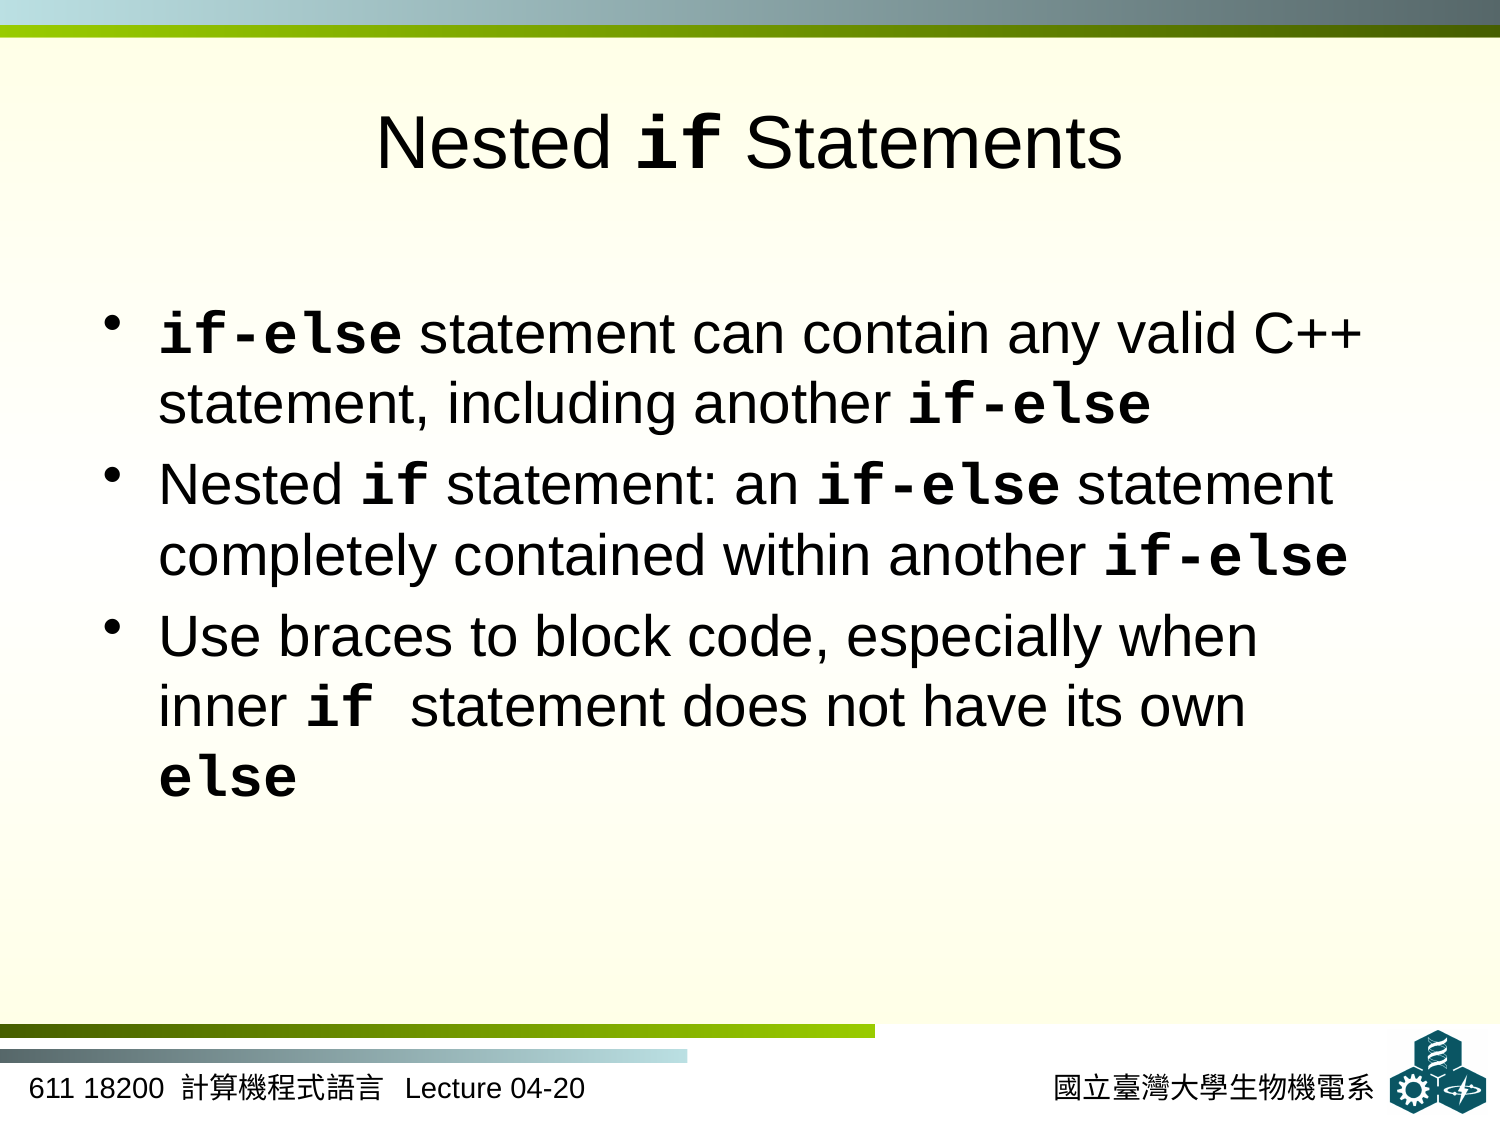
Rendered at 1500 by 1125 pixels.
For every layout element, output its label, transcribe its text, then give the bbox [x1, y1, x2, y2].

list if-else statement can contain any valid C++ statement, including another if-else Nested if statement: an if-else statement completely contained within another if-else Use braces to block code, especially when inner if statement does not have its own else [87, 287, 1413, 801]
title Nested if Statements [74, 44, 1426, 233]
picture [1387, 1029, 1488, 1115]
